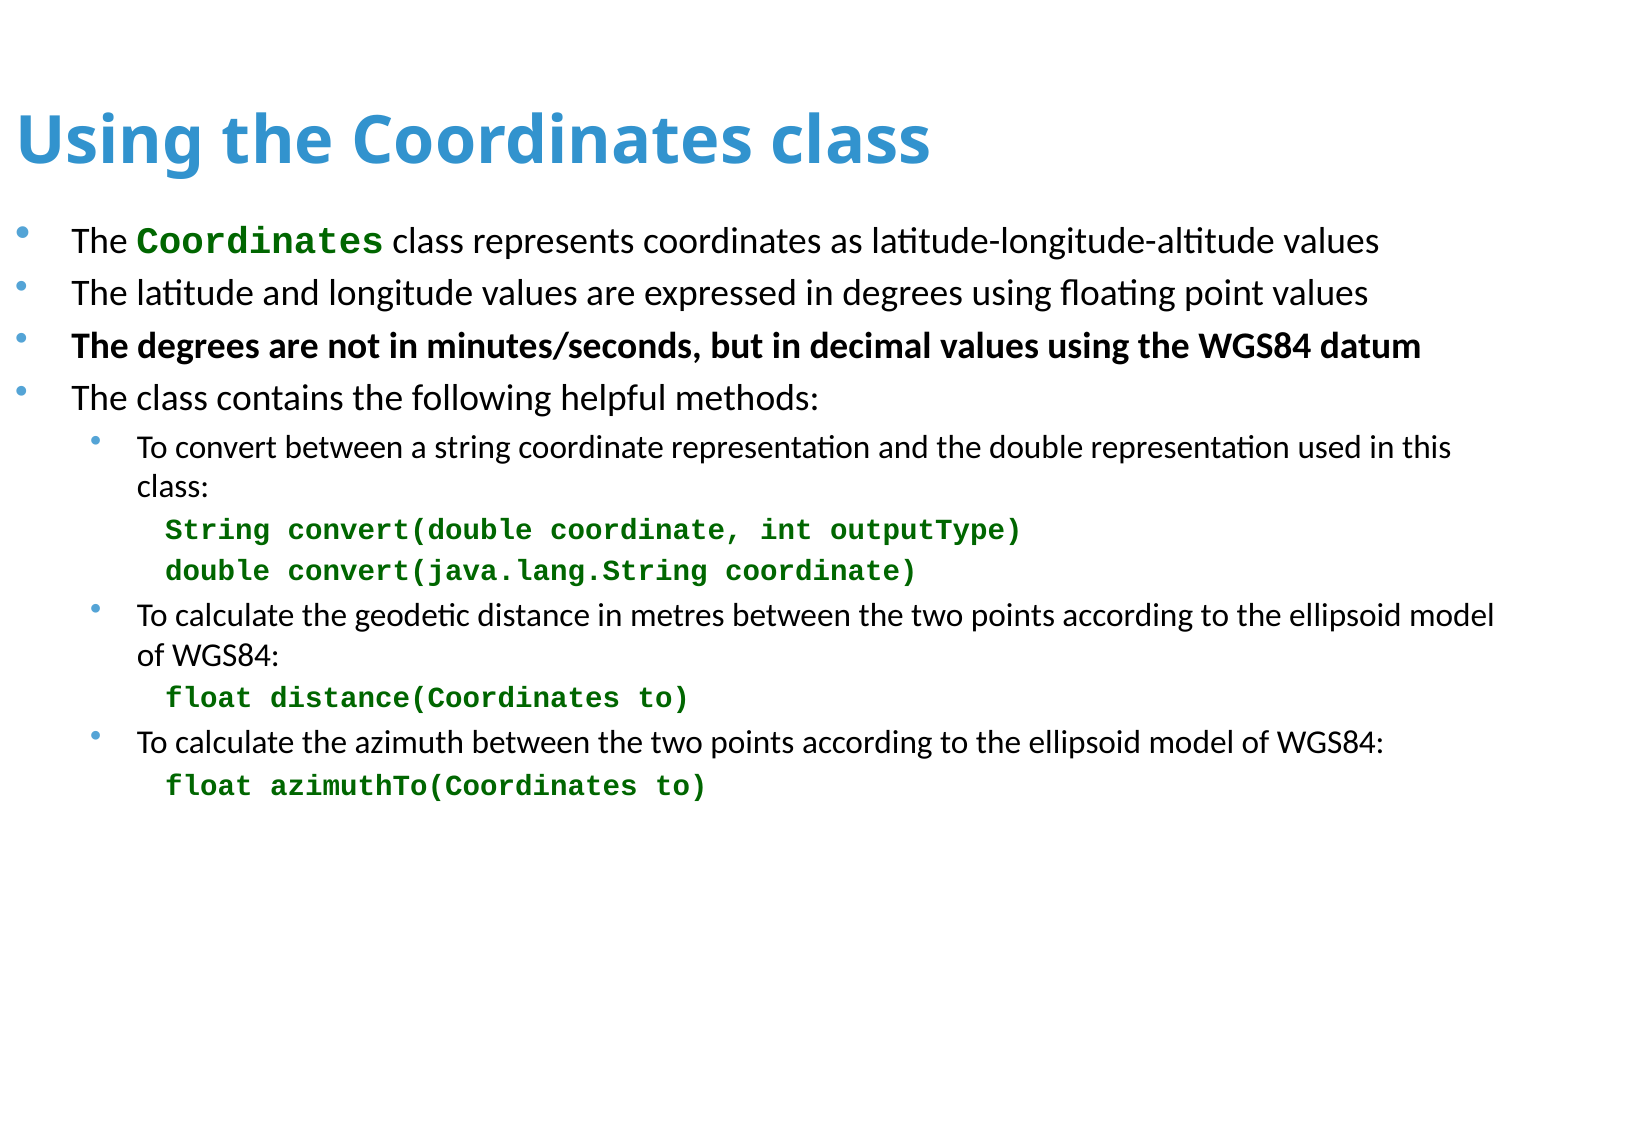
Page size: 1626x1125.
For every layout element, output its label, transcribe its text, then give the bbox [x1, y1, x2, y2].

list The Coordinates class represents coordinates as latitude-longitude-altitude values The latitude and longitude values are expressed in degrees using floating point values The degrees are not in minutes/seconds, but in decimal values using the WGS84 datum The class contains the following helpful methods: To convert between a string coordinate representation and the double representation used in this class: String convert(double coordinate, int outputType) double convert(java.lang.String coordinate) To calculate the geodetic distance in metres between the two points according to the ellipsoid model of WGS84: float distance(Coordinates to) To calculate the azimuth between the two points according to the ellipsoid model of WGS84: float azimuthTo(Coordinates to) [0, 207, 1537, 941]
title Using the Coordinates class [0, 44, 1485, 185]
